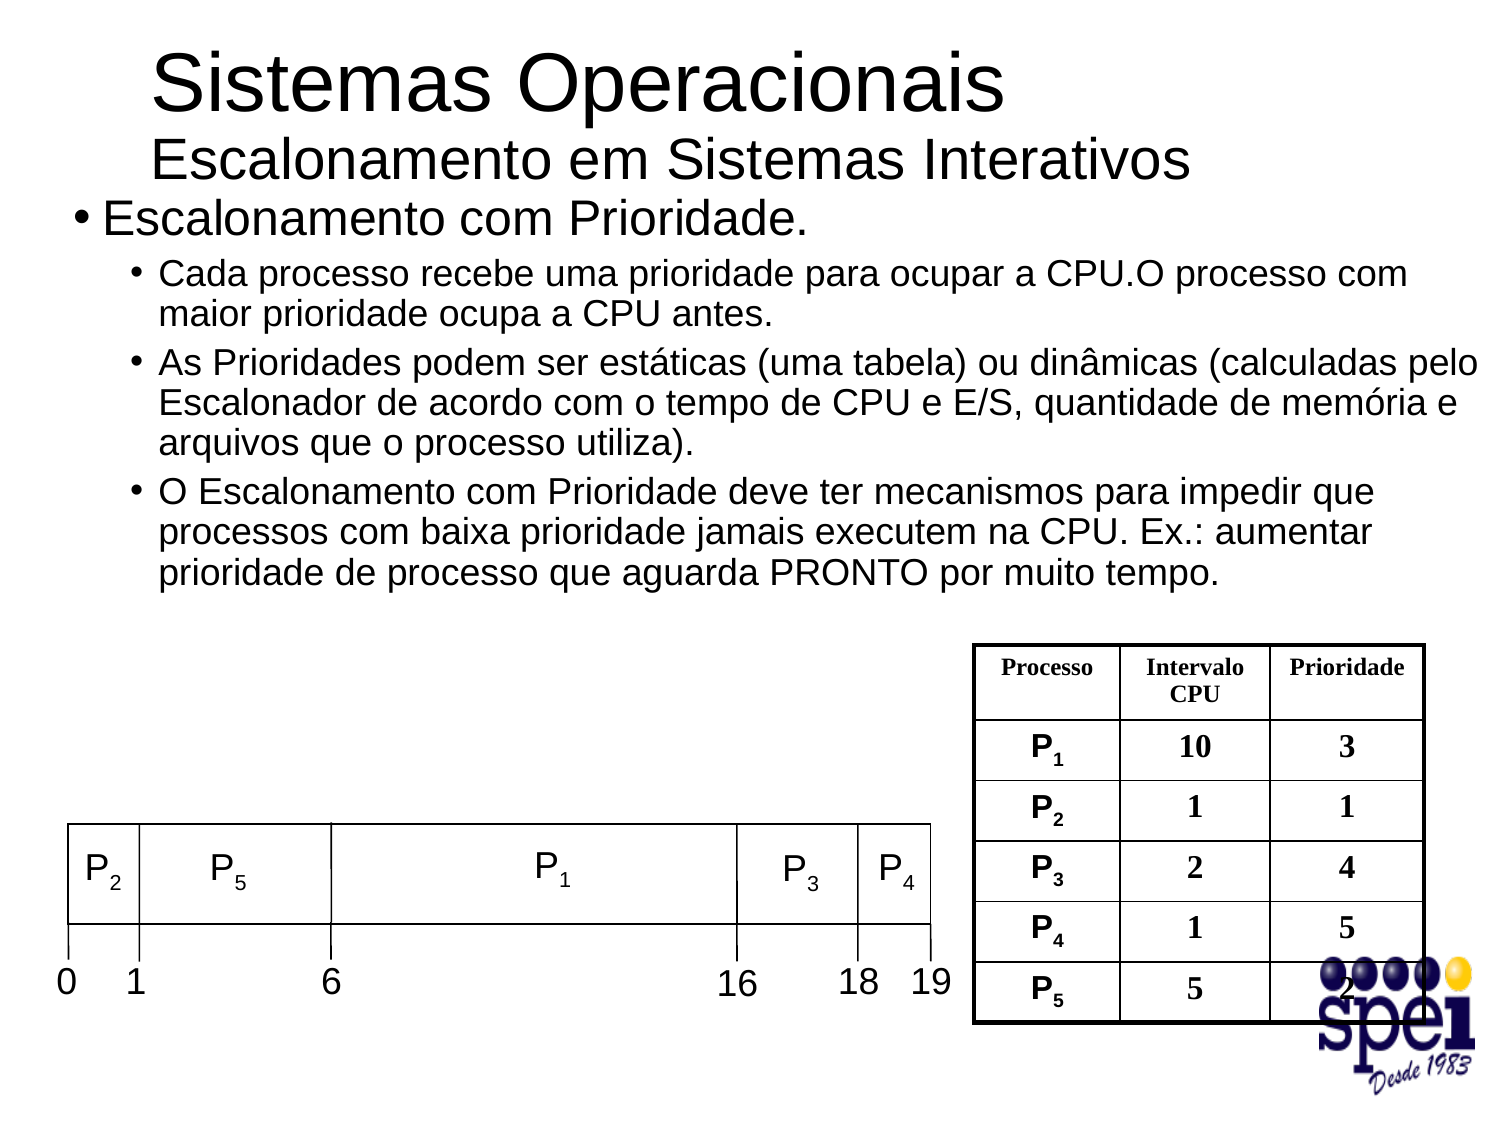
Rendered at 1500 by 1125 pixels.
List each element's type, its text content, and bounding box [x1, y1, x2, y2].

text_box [41, 822, 968, 1012]
table_cell P4 [976, 902, 1119, 961]
table_cell 2 [1121, 842, 1269, 901]
table_cell P1 [976, 721, 1119, 780]
table_cell 3 [1271, 721, 1422, 780]
table_cell P3 [976, 842, 1119, 901]
table_cell 2 [1271, 963, 1422, 1020]
table_cell 4 [1271, 842, 1422, 901]
picture [1319, 952, 1475, 1103]
table_cell P2 [976, 781, 1119, 840]
table_cell 1 [1121, 902, 1269, 961]
table_cell 10 [1121, 721, 1269, 780]
table_cell 5 [1271, 902, 1422, 961]
list Escalonamento com Prioridade. Cada processo recebe uma prioridade para ocupar a CPU.O processo com maior prioridade ocupa a CPU antes. As Prioridades podem ser estáticas (uma tabela) ou dinâmicas (calculadas pelo Escalonador de acordo com o tempo de CPU e E/S, quantidade de memória e arquivos que o processo utiliza). O Escalonamento com Prioridade deve ter mecanismos para impedir que processos com baixa prioridade jamais executem na CPU. Ex.: aumentar prioridade de processo que aguarda PRONTO por muito tempo. [58, 184, 1500, 681]
table_cell 5 [1121, 963, 1269, 1020]
table_header Processo [976, 647, 1119, 719]
table_header Prioridade [1271, 647, 1422, 719]
table_header Intervalo CPU [1121, 647, 1269, 719]
title Sistemas Operacionais Escalonamento em Sistemas Interativos [135, 0, 1411, 184]
table_cell 1 [1121, 781, 1269, 840]
table_cell P5 [976, 963, 1119, 1020]
table_cell 1 [1271, 781, 1422, 840]
